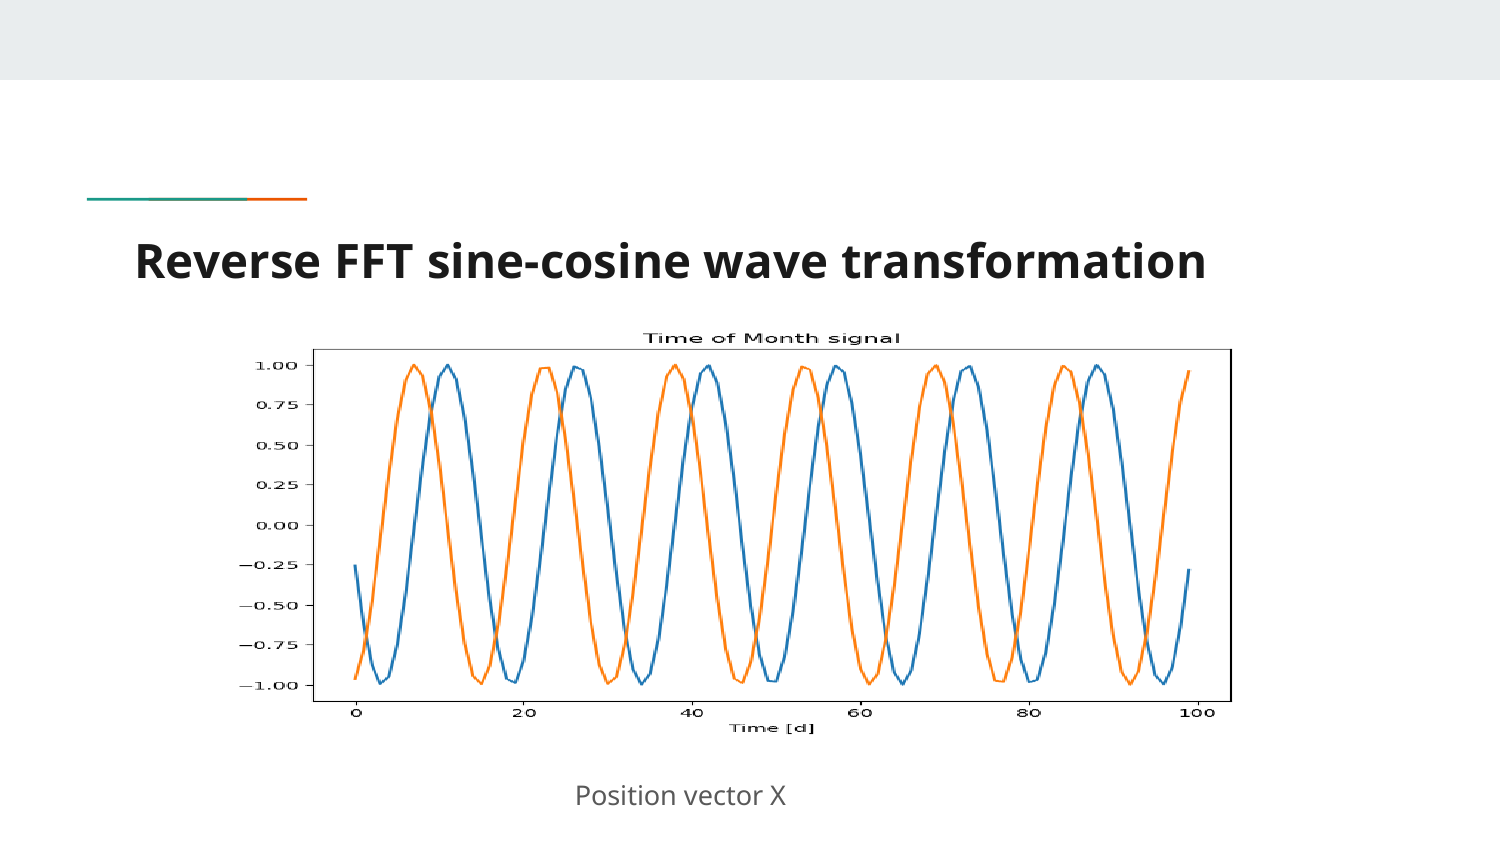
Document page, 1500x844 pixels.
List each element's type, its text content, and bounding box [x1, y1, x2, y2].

picture [229, 320, 1284, 747]
text_box Position vector X [559, 763, 1049, 835]
title Reverse FFT sine-cosine wave transformation [119, 216, 1381, 305]
